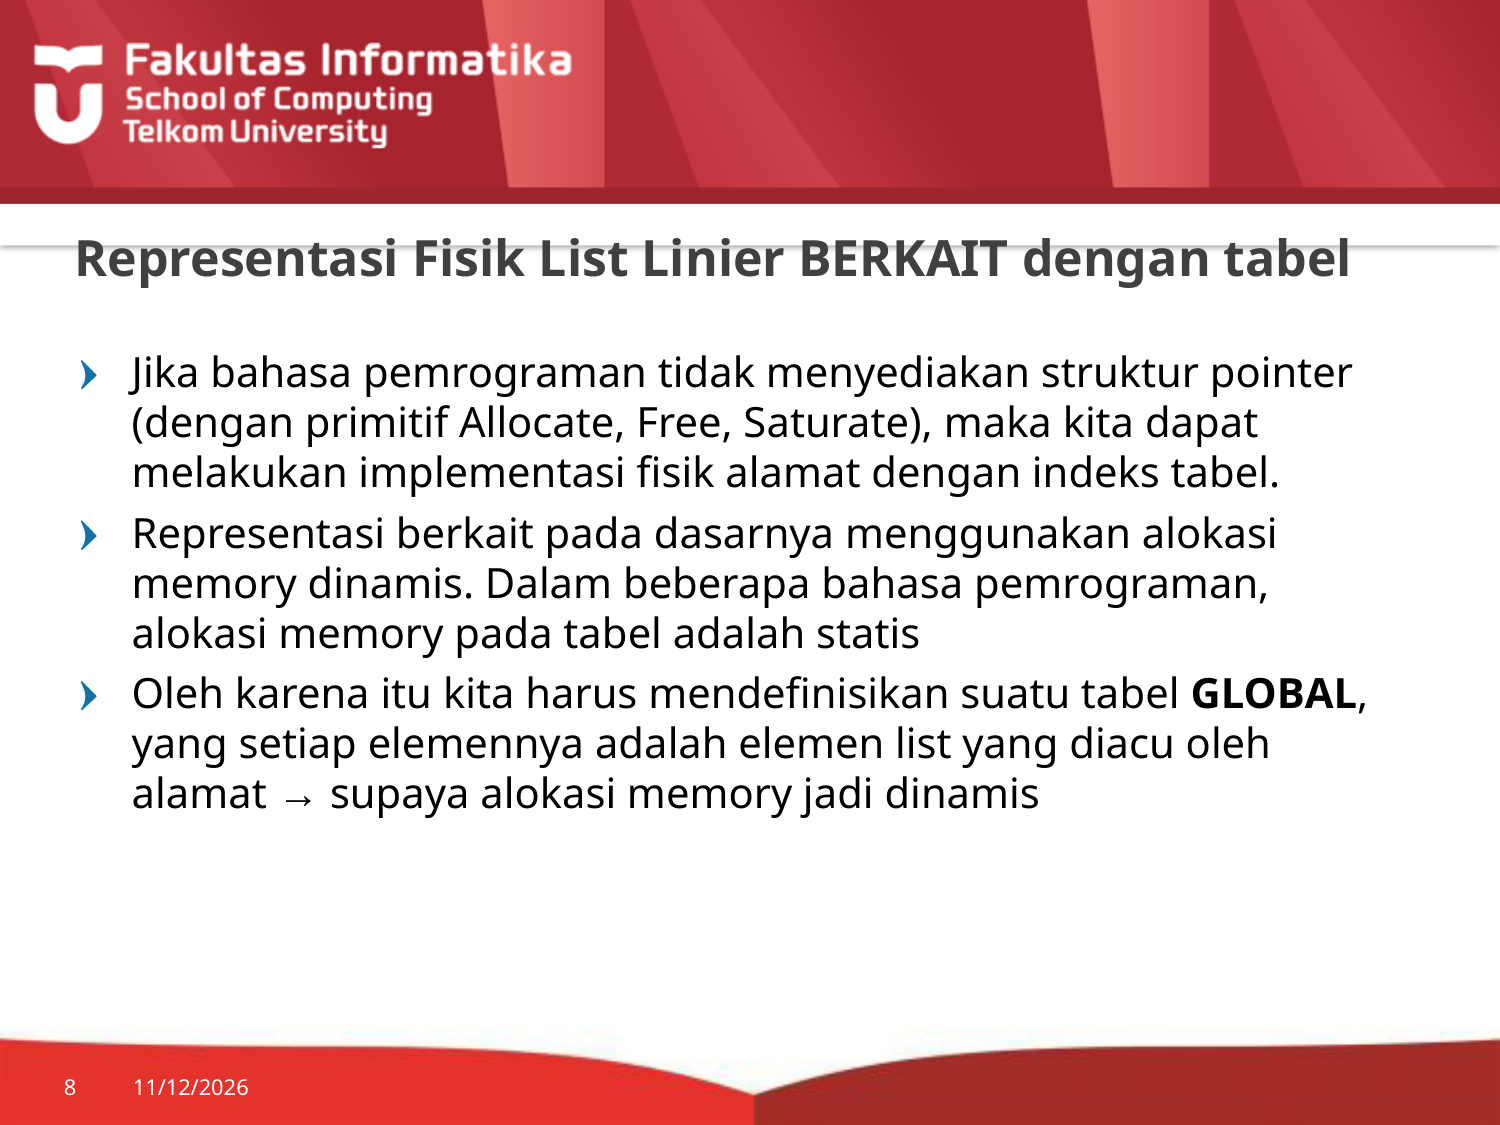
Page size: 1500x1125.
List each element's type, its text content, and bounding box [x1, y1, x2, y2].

picture [75, 672, 100, 712]
picture [0, 0, 1500, 203]
slide_number 8 [63, 1058, 123, 1119]
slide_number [132, 1058, 403, 1119]
picture [0, 1024, 1500, 1125]
title Representasi Fisik List Linier BERKAIT dengan tabel [59, 239, 1426, 345]
picture [75, 511, 100, 552]
picture [75, 351, 100, 391]
list Jika bahasa pemrograman tidak menyediakan struktur pointer (dengan primitif Allocate, Free, Saturate), maka kita dapat melakukan implementasi fisik alamat dengan indeks tabel. Representasi berkait pada dasarnya menggunakan alokasi memory dinamis. Dalam beberapa bahasa pemrograman, alokasi memory pada tabel adalah statis Oleh karena itu kita harus mendefinisikan suatu tabel GLOBAL, yang setiap elemennya adalah elemen list yang diacu oleh alamat → supaya alokasi memory jadi dinamis [60, 345, 1426, 999]
